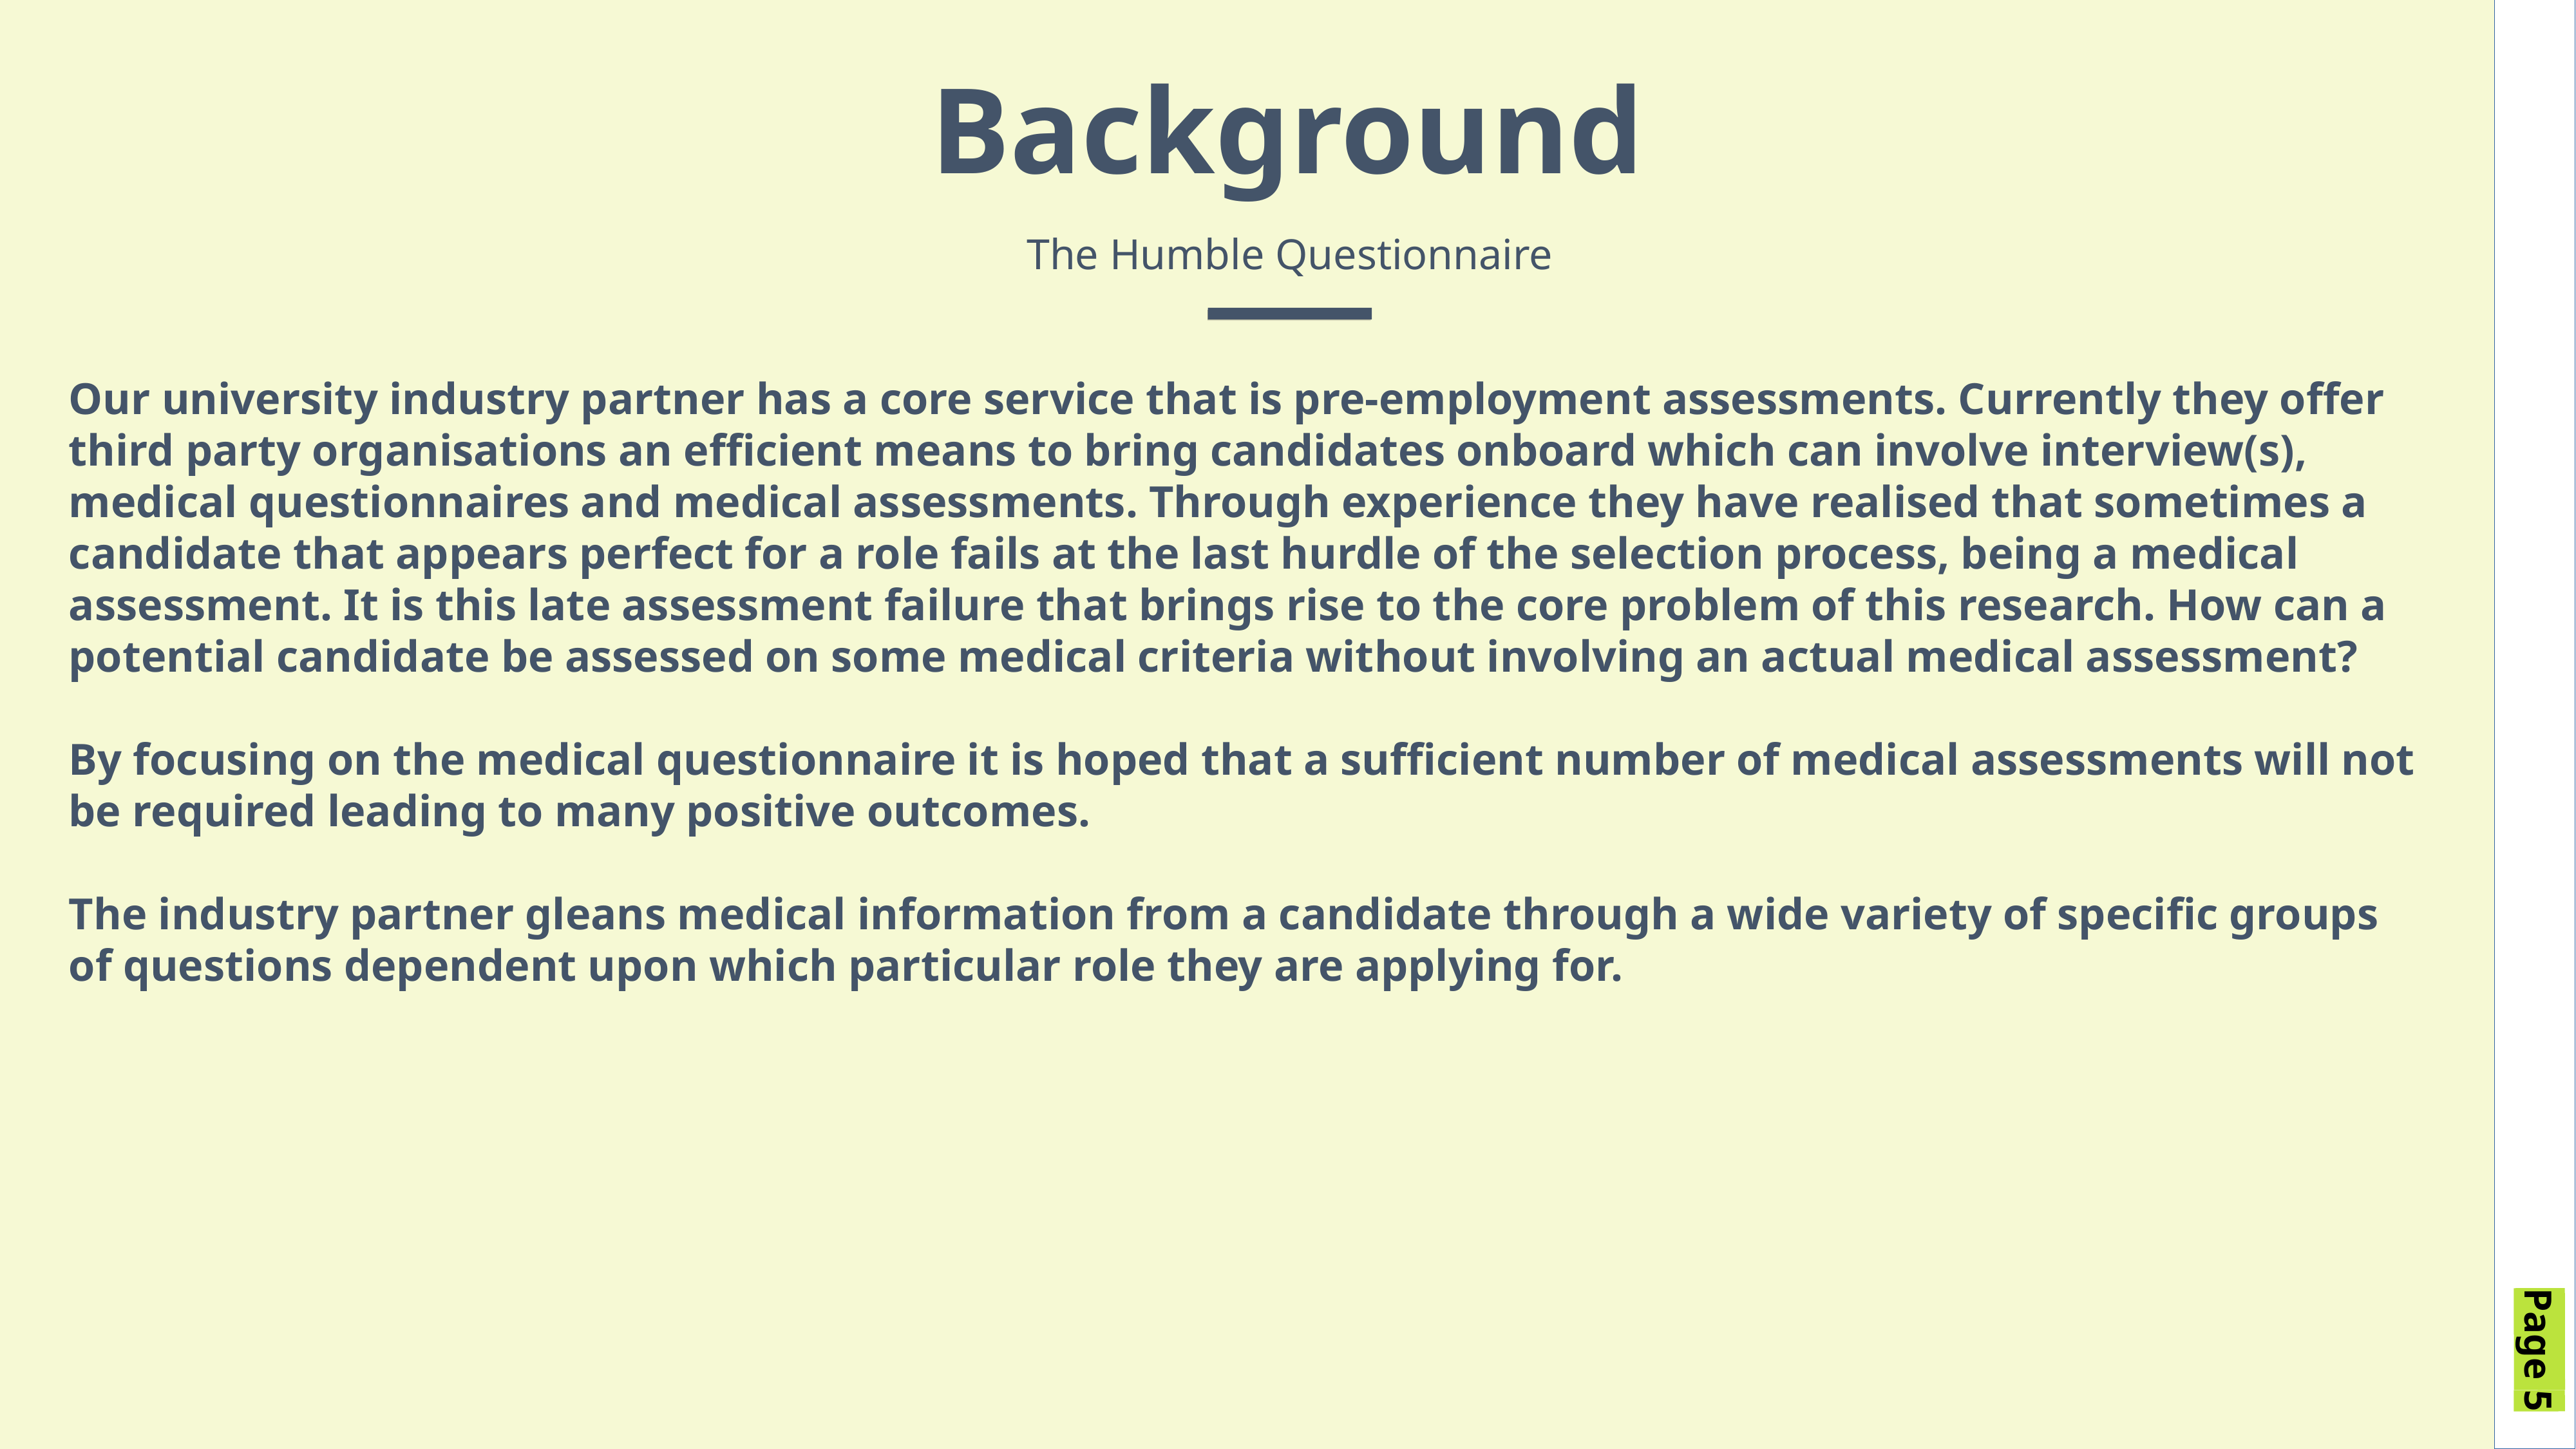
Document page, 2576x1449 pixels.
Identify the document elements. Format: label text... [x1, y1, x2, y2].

text_box Our university industry partner has a core service that is pre-employment assessments. Currently they offer third party organisations an efficient means to bring candidates onboard which can involve interview(s), medical questionnaires and medical assessments. Through experience they have realised that sometimes a candidate that appears perfect for a role fails at the last hurdle of the selection process, being a medical assessment. It is this late assessment failure that brings rise to the core problem of this research. How can a potential candidate be assessed on some medical criteria without involving an actual medical assessment? By focusing on the medical questionnaire it is hoped that a sufficient number of medical assessments will not be required leading to many positive outcomes. The industry partner gleans medical information from a candidate through a wide variety of specific groups of questions dependent upon which particular role they are applying for. [45, 360, 2442, 1053]
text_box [674, 50, 1906, 320]
